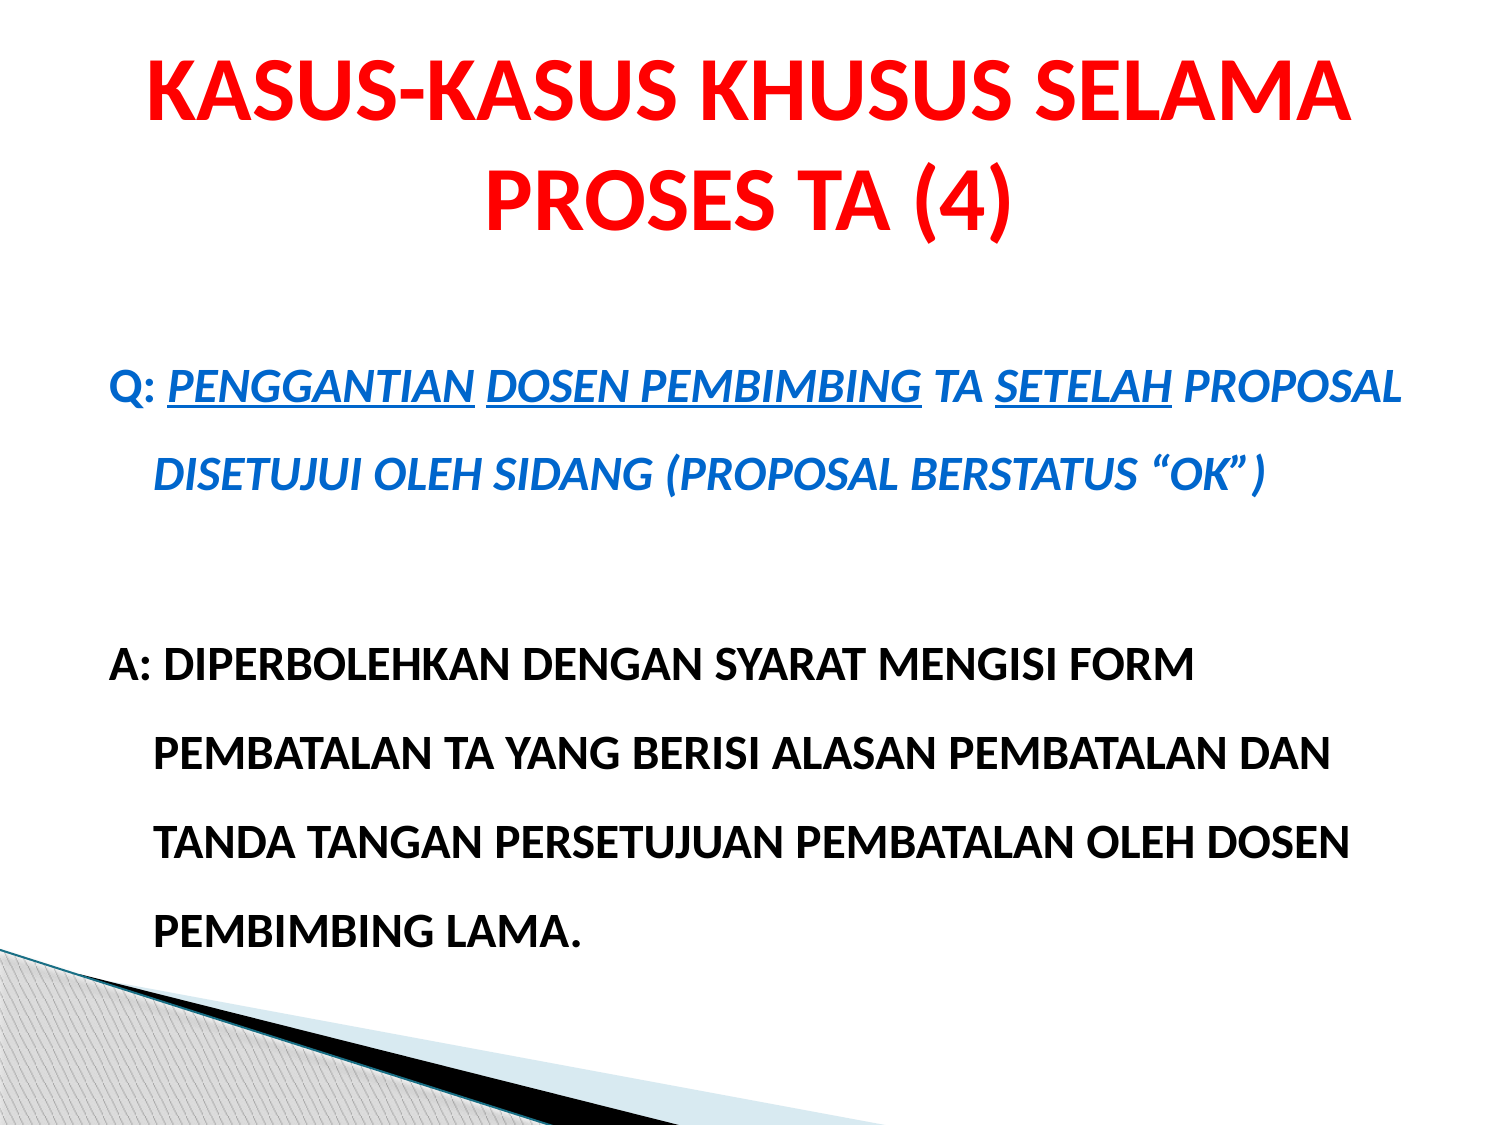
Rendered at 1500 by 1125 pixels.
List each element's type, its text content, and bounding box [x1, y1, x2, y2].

list Q: PENGGANTIAN DOSEN PEMBIMBING TA SETELAH PROPOSAL DISETUJUI OLEH SIDANG (PROPOSAL BERSTATUS “OK”) A: DIPERBOLEHKAN DENGAN SYARAT MENGISI FORM PEMBATALAN TA YANG BERISI ALASAN PEMBATALAN DAN TANDA TANGAN PERSETUJUAN PEMBATALAN OLEH DOSEN PEMBIMBING LAMA. [75, 243, 1425, 986]
title KASUS-KASUS KHUSUS SELAMA PROSES TA (4) [75, 45, 1425, 233]
